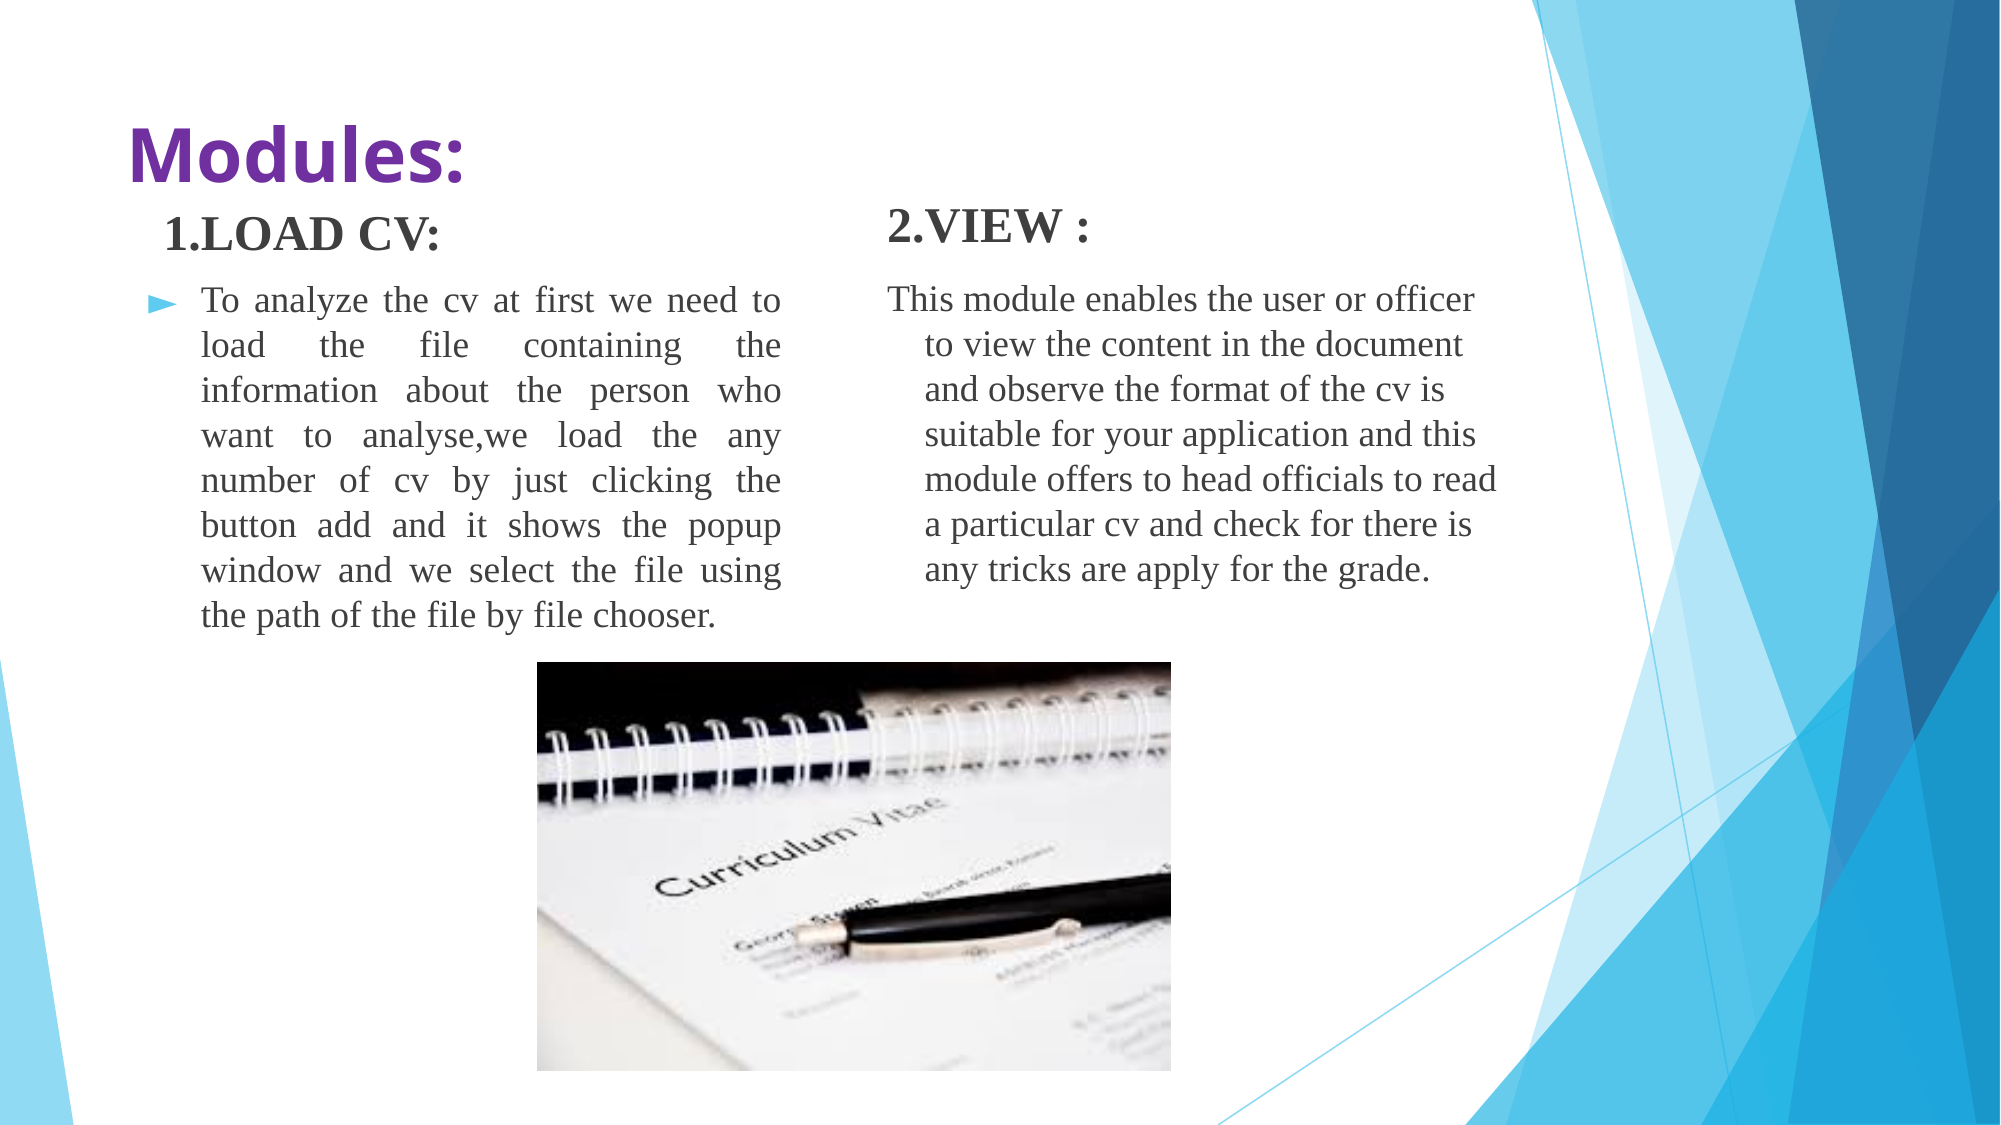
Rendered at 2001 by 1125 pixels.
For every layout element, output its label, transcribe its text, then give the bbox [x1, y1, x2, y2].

list To analyze the cv at first we need to load the file containing the information about the person who want to analyse,we load the any number of cv by just clicking the button add and it shows the popup window and we select the file using the path of the file by file chooser. [110, 267, 798, 991]
list 1.LOAD CV: [110, 187, 798, 267]
list 2.VIEW : This module enables the user or officer to view the content in the document and observe the format of the cv is suitable for your application and this module offers to head officials to read a particular cv and check for there is any tricks are apply for the grade. [834, 126, 1522, 678]
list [537, 662, 1172, 1072]
title Modules: [111, 99, 1522, 317]
